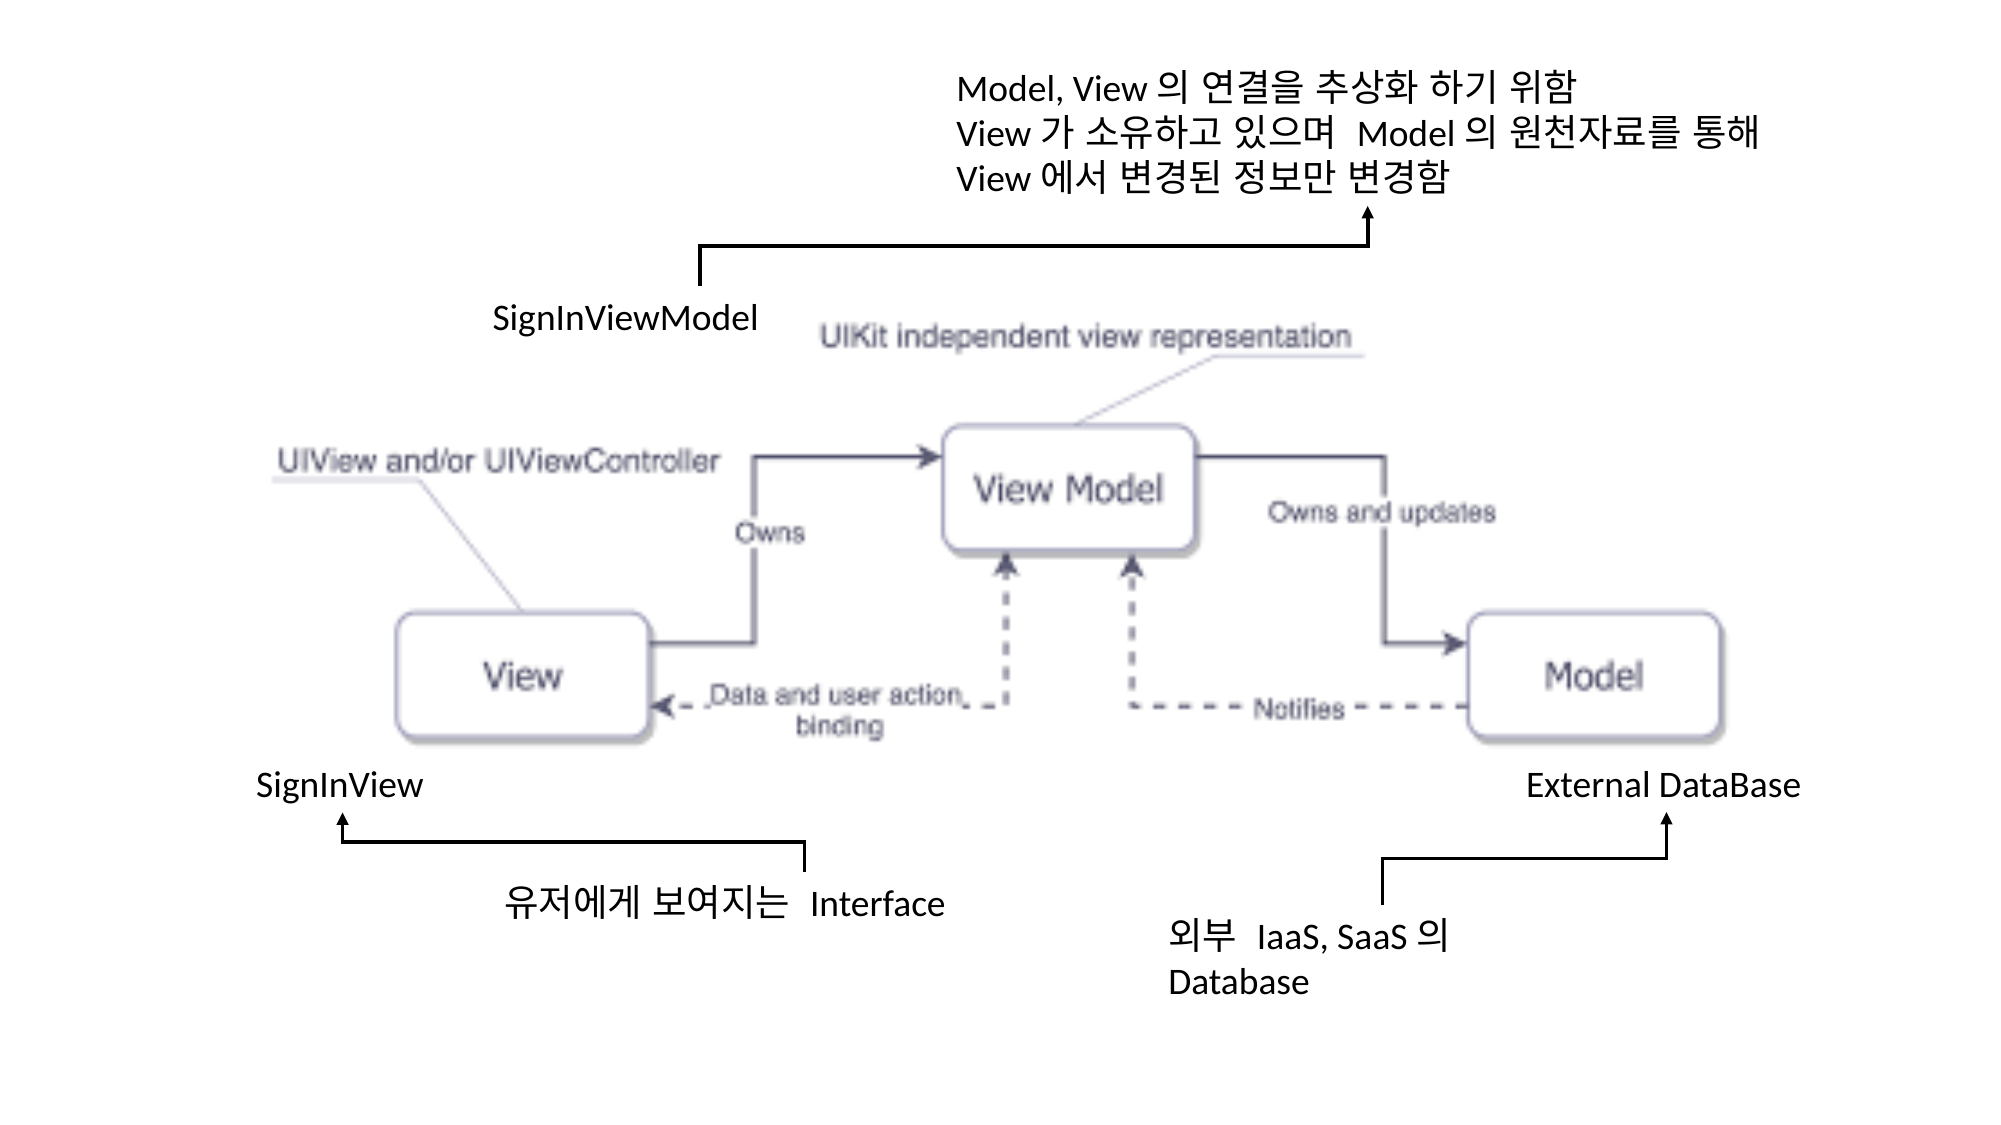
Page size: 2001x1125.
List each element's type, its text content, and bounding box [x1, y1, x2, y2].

text_box 유저에게 보여지는 Interface [603, 871, 1120, 932]
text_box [994, 0, 1073, 581]
picture [266, 313, 1734, 753]
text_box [1478, 716, 1571, 1001]
text_box 외부 IaaS, SaaS의 Database [1153, 904, 1612, 1010]
text_box Model, View의 연결을 추상화 하기 위함 View가 소유하고 있으며 Model의 원천자료를 통해 View에서 변경된 정보만 변경함 [941, 56, 994, 206]
text_box SignInView [241, 752, 444, 813]
text_box Model, View의 연결을 추상화 하기 위함 View가 소유하고 있으며 Model의 원천자료를 통해 View에서 변경된 정보만 변경함 [1073, 56, 1794, 206]
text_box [544, 611, 603, 1074]
text_box 유저에게 보여지는 Interface [489, 871, 544, 932]
text_box SignInViewModel [477, 285, 922, 313]
text_box External DataBase [1571, 752, 1822, 813]
